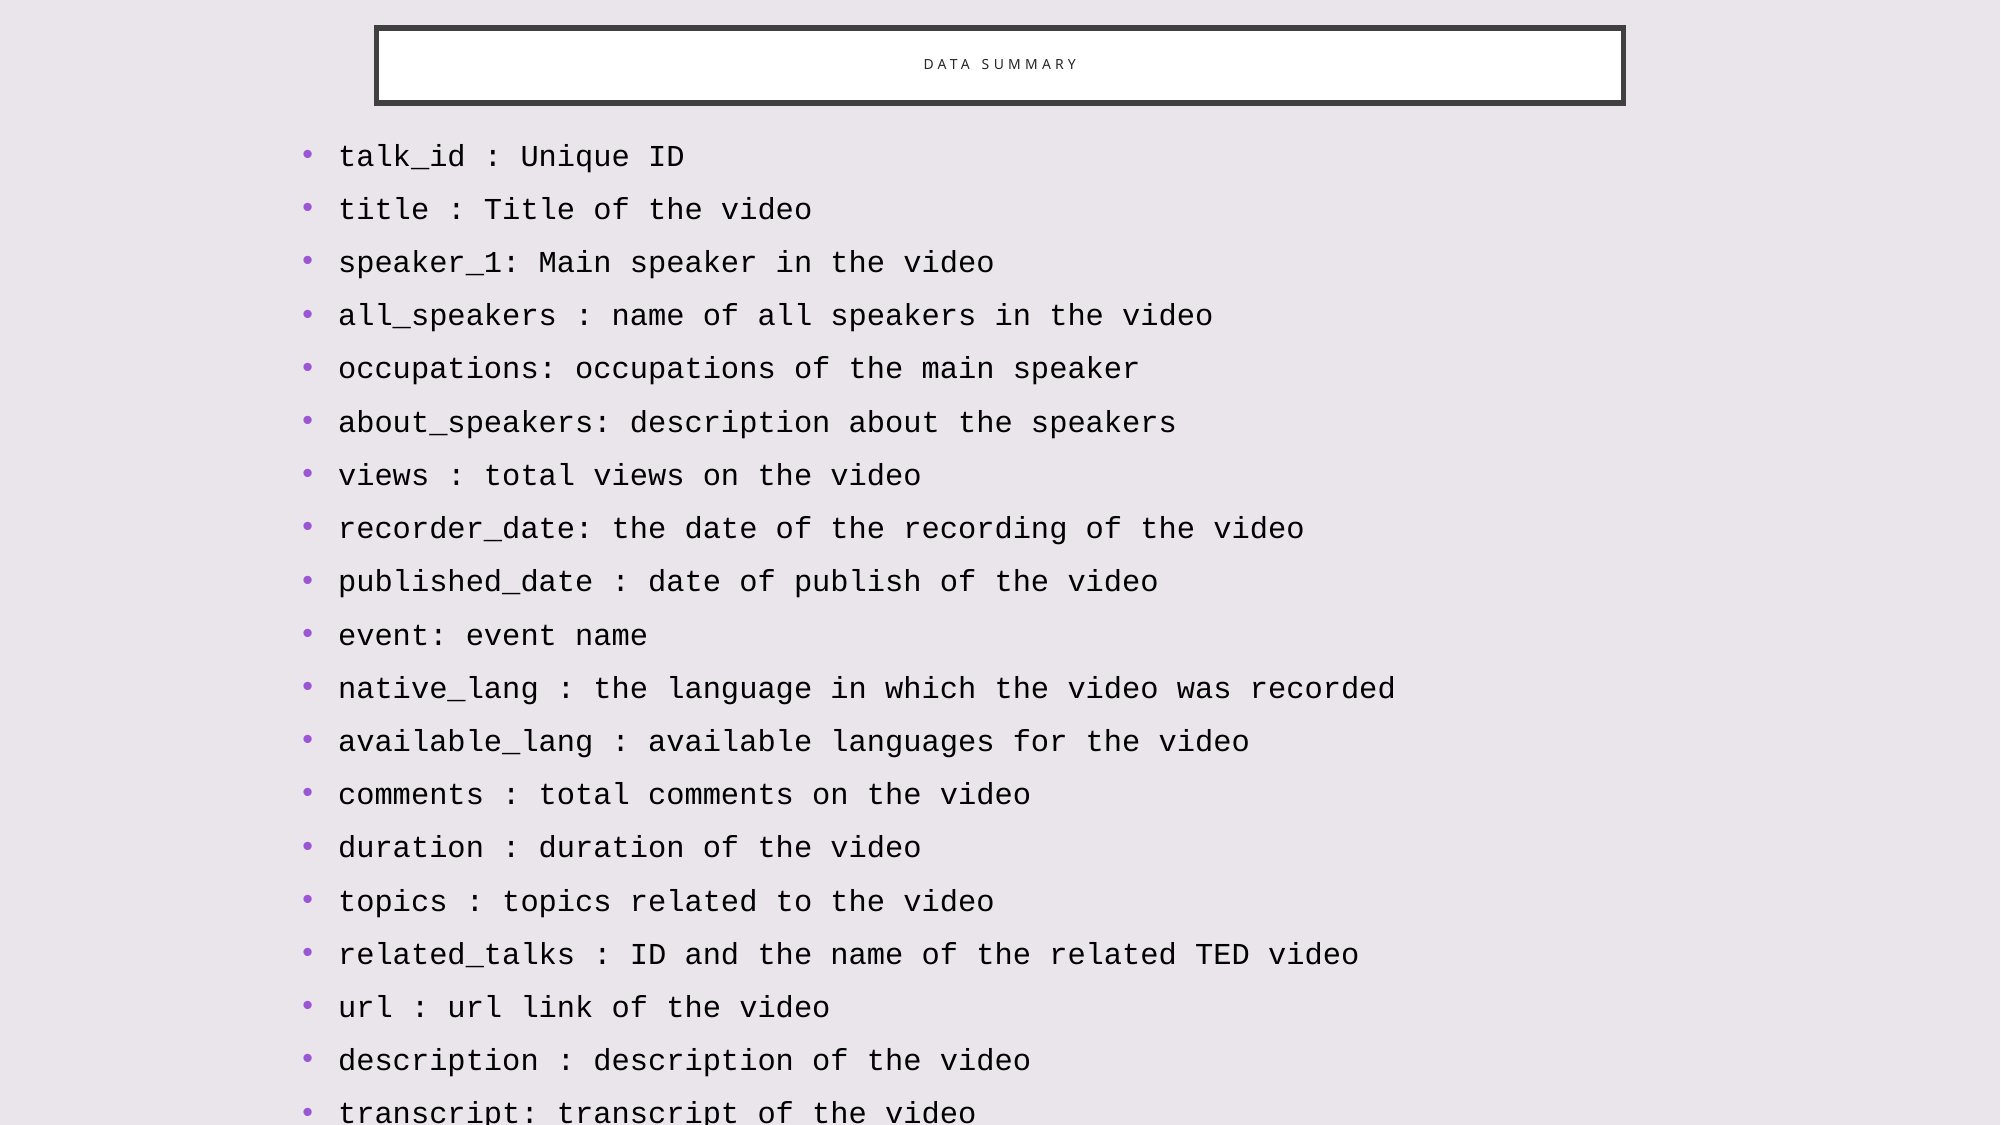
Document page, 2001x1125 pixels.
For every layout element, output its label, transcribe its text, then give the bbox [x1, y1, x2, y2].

list talk_id : Unique ID title : Title of the video speaker_1: Main speaker in the video all_speakers : name of all speakers in the video occupations: occupations of the main speaker about_speakers: description about the speakers views : total views on the video recorder_date: the date of the recording of the video published_date : date of publish of the video event: event name native_lang : the language in which the video was recorded available_lang : available languages for the video comments : total comments on the video duration : duration of the video topics : topics related to the video related_talks : ID and the name of the related TED video url : url link of the video description : description of the video transcript: transcript of the video [287, 128, 1698, 1125]
title Data summary [374, 25, 1626, 106]
